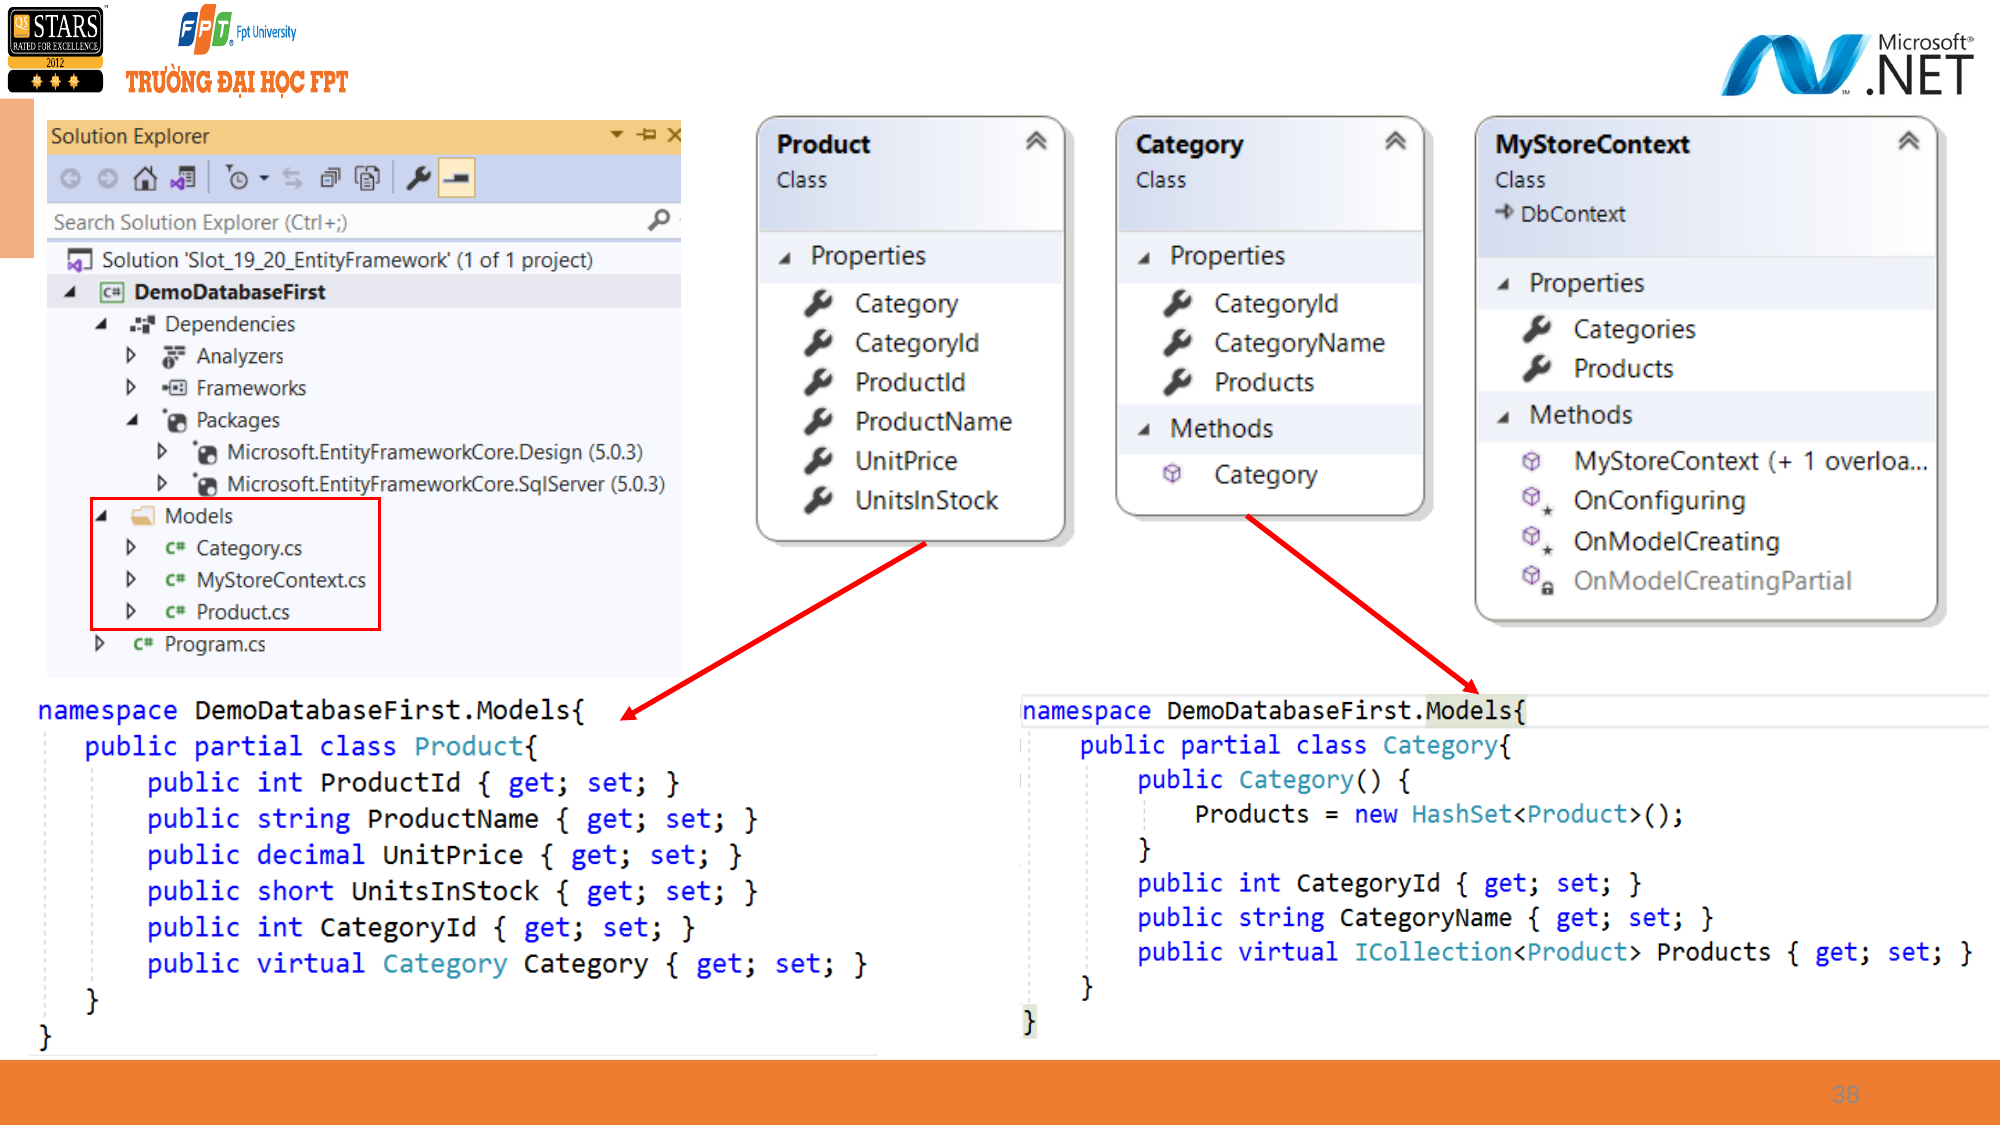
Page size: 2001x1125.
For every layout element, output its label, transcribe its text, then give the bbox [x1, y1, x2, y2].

picture [741, 0, 2001, 638]
slide_number 38 [1424, 1063, 1875, 1123]
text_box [619, 543, 926, 721]
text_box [47, 120, 681, 678]
picture [29, 694, 878, 1056]
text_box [1246, 515, 1480, 695]
picture [1020, 694, 1989, 1040]
